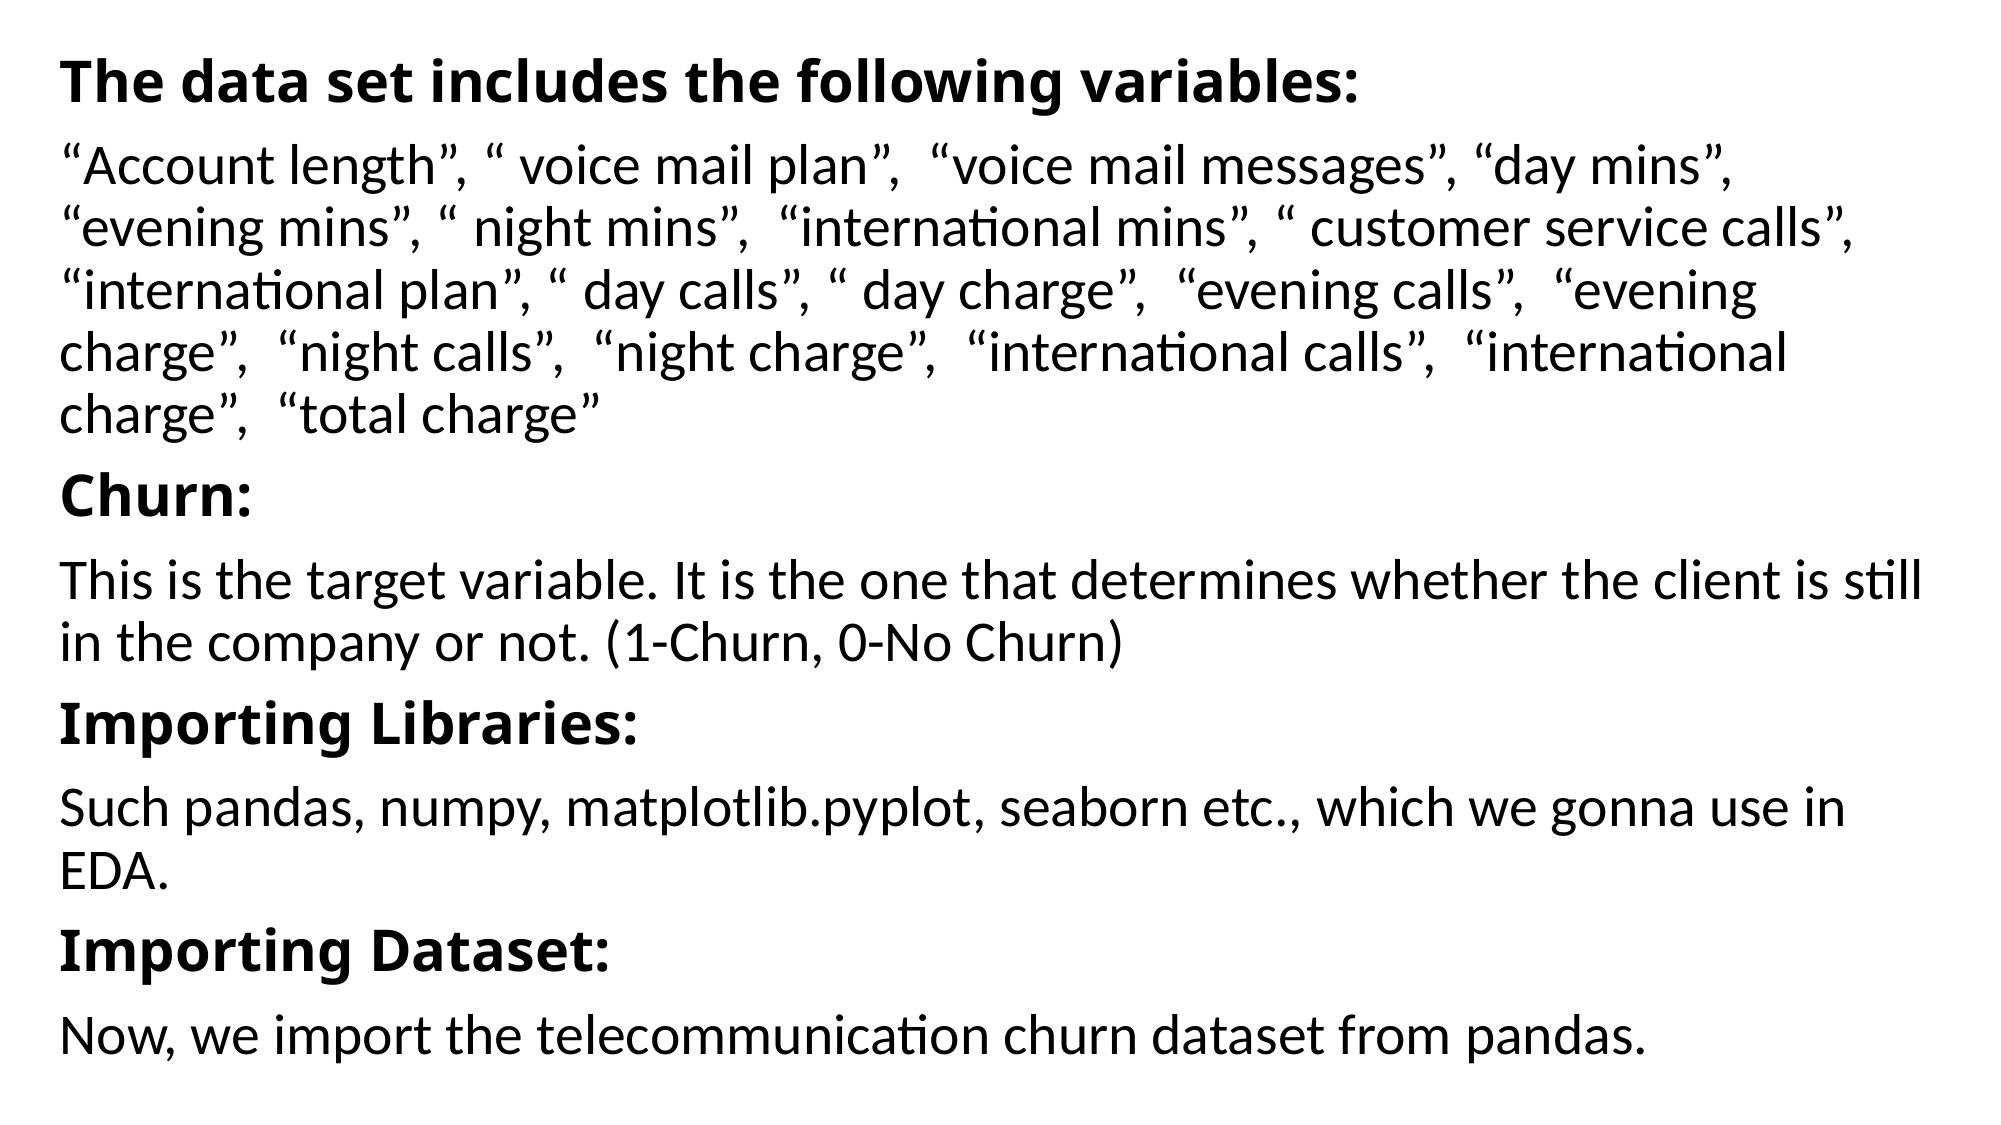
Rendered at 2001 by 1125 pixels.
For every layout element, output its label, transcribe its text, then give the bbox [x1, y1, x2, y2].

list The data set includes the following variables: “Account length”, “ voice mail plan”, “voice mail messages”, “day mins”, “evening mins”, “ night mins”, “international mins”, “ customer service calls”, “international plan”, “ day calls”, “ day charge”, “evening calls”, “evening charge”, “night calls”, “night charge”, “international calls”, “international charge”, “total charge” Churn: This is the target variable. It is the one that determines whether the client is still in the company or not. (1-Churn, 0-No Churn) Importing Libraries: Such pandas, numpy, matplotlib.pyplot, seaborn etc., which we gonna use in EDA. Importing Dataset: Now, we import the telecommunication churn dataset from pandas. [44, 44, 1948, 1082]
